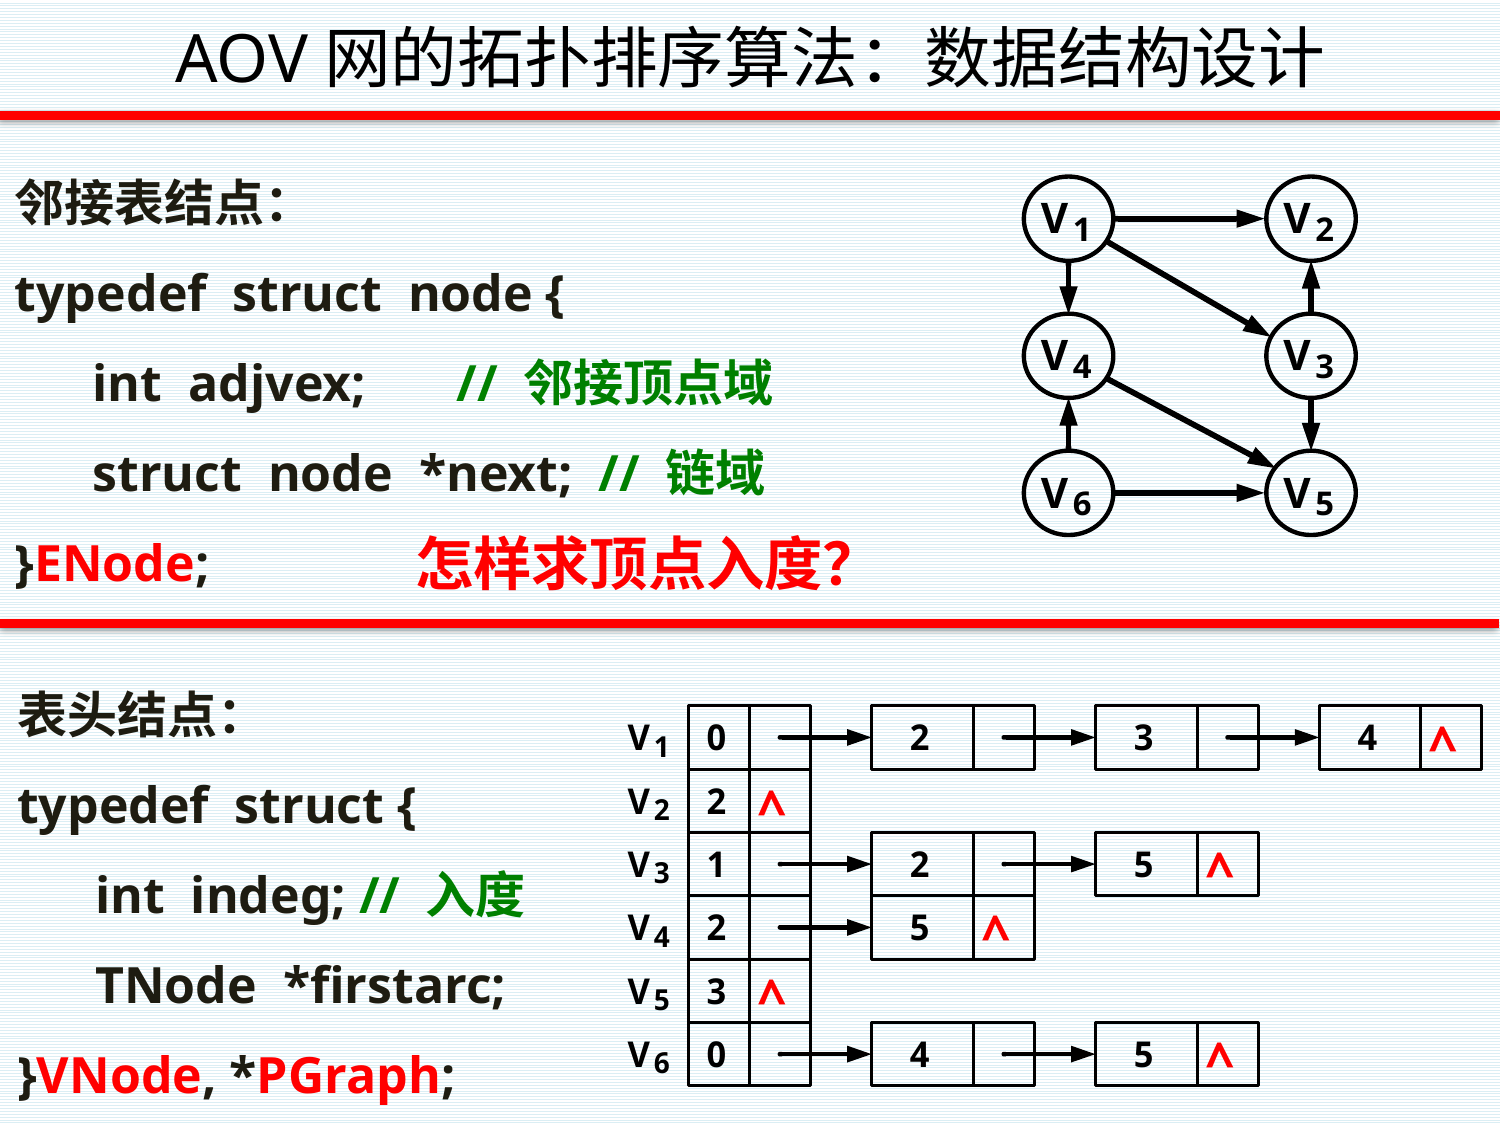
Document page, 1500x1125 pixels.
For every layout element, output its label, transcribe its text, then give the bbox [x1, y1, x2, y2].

text_box 邻接表结点： typedef struct node { int adjvex; // 邻接顶点域 struct node *next; // 链域 }ENode; [0, 133, 892, 607]
title AOV网的拓扑排序算法：数据结构设计 [0, 6, 1500, 105]
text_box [1019, 172, 1360, 540]
list 表头结点： typedef struct { int indeg; // 入度 TNode *firstarc; }VNode, *PGraph; [2, 646, 668, 1115]
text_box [625, 702, 1486, 1100]
text_box 怎样求顶点入度？ [400, 498, 894, 617]
